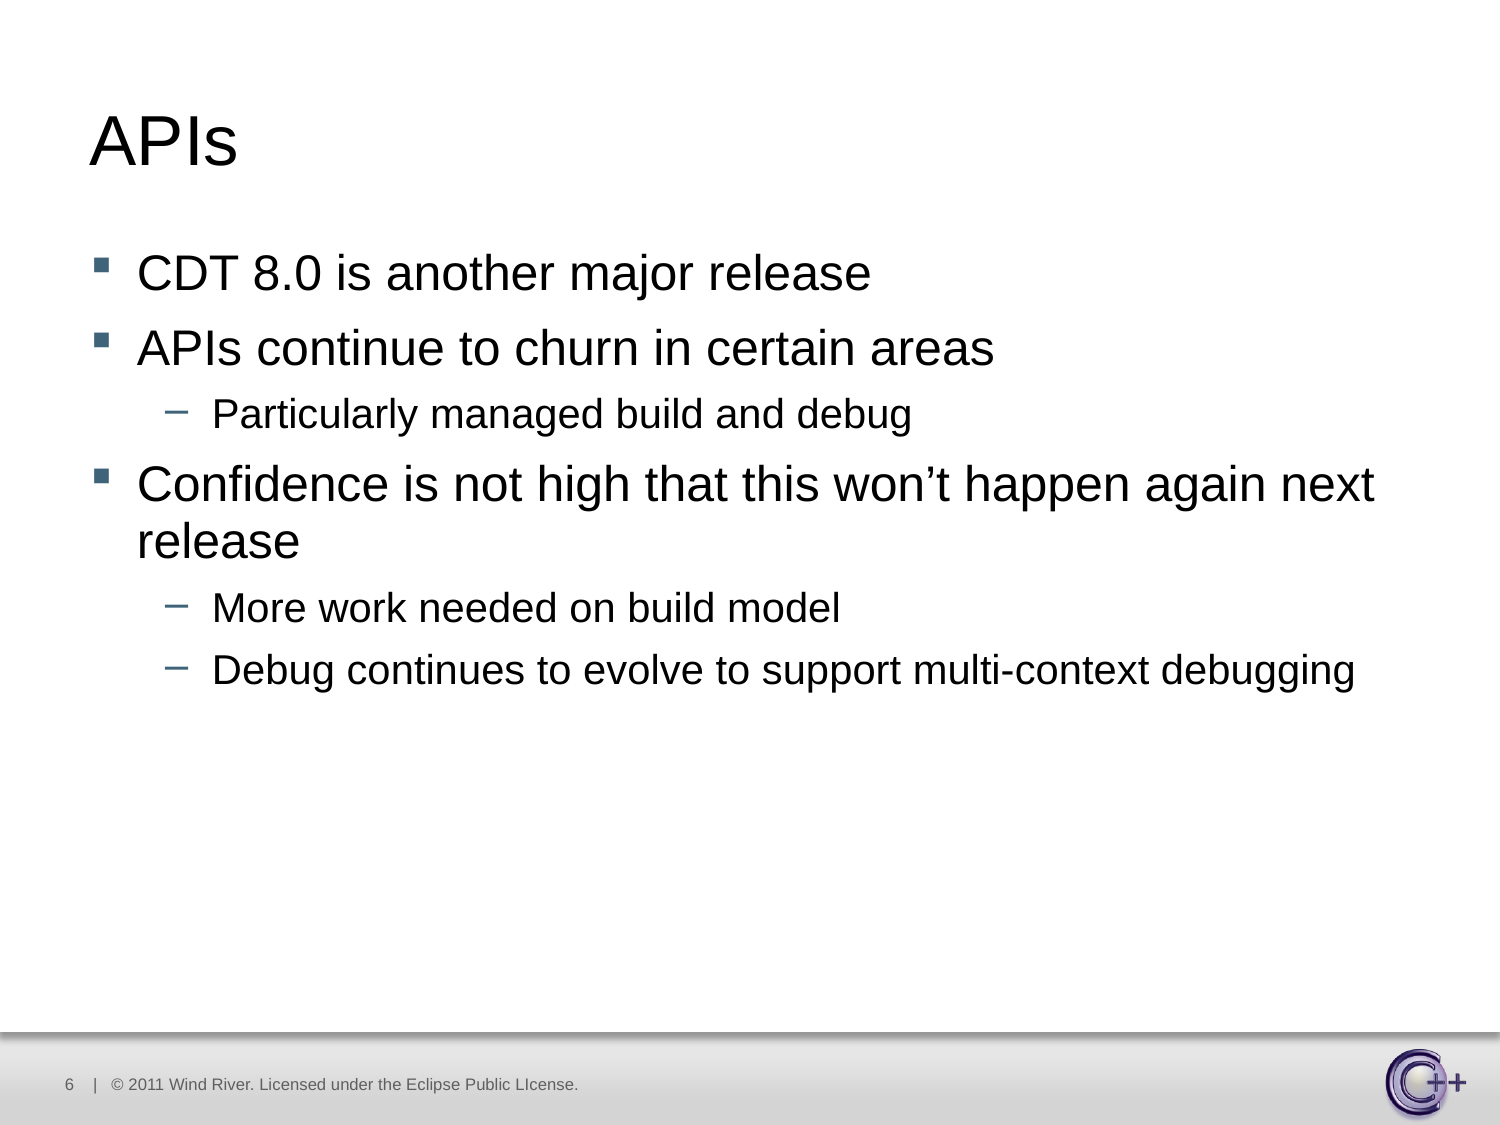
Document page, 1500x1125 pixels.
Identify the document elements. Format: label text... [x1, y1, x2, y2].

picture [0, 1032, 1500, 1125]
list CDT 8.0 is another major release APIs continue to churn in certain areas Particularly managed build and debug Confidence is not high that this won’t happen again next release More work needed on build model Debug continues to evolve to support multi-context debugging [75, 237, 1425, 723]
footer | © 2011 Wind River. Licensed under the Eclipse Public LIcense. [90, 1066, 626, 1102]
slide_number 6 [12, 1066, 90, 1102]
title APIs [74, 92, 1425, 189]
